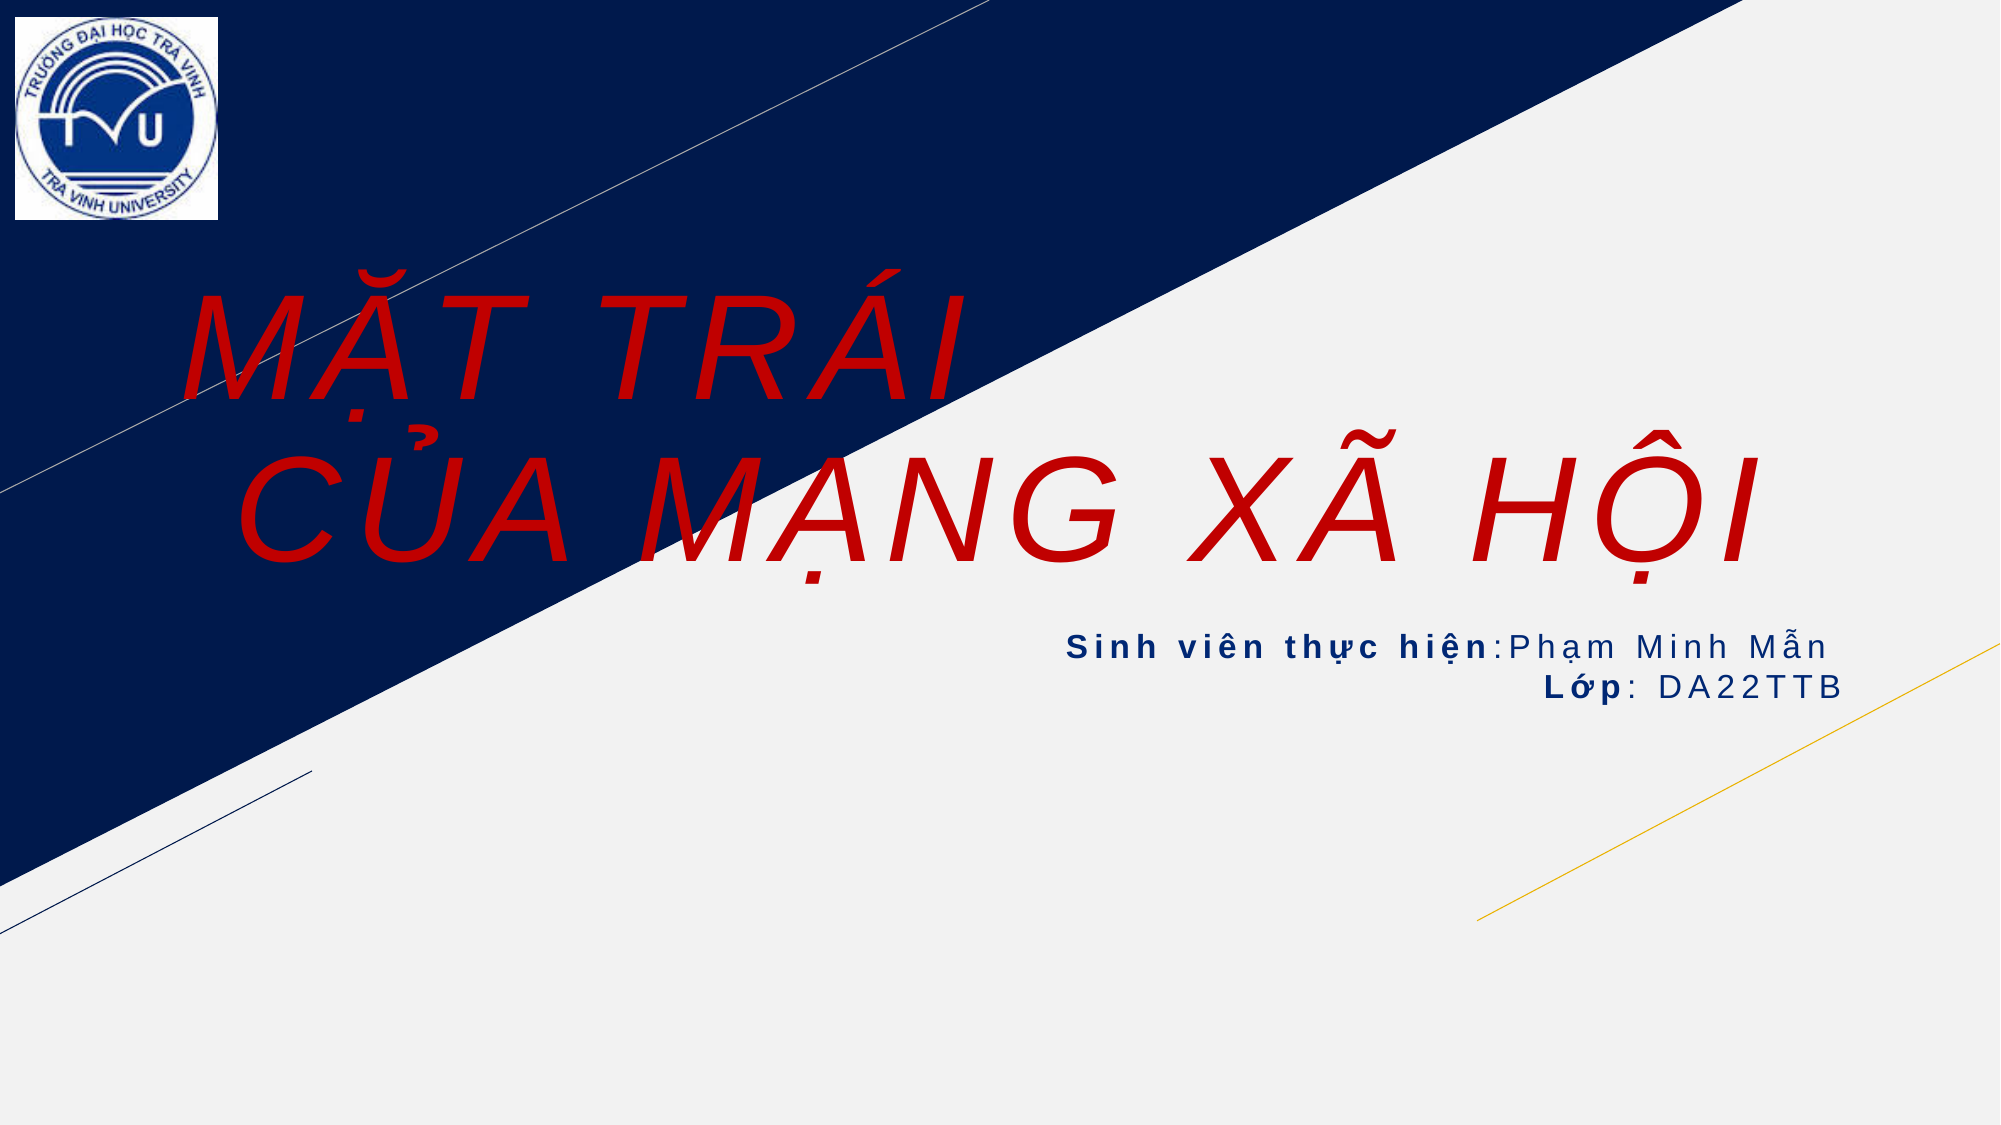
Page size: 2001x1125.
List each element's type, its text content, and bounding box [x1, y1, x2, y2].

picture [15, 17, 218, 220]
title MẶT TRÁI CỦA MẠNG XÃ HỘI [164, 106, 1843, 595]
subtitle Sinh viên thực hiện:Phạm Minh Mẫn Lớp: DA22TTB [1045, 618, 1857, 825]
